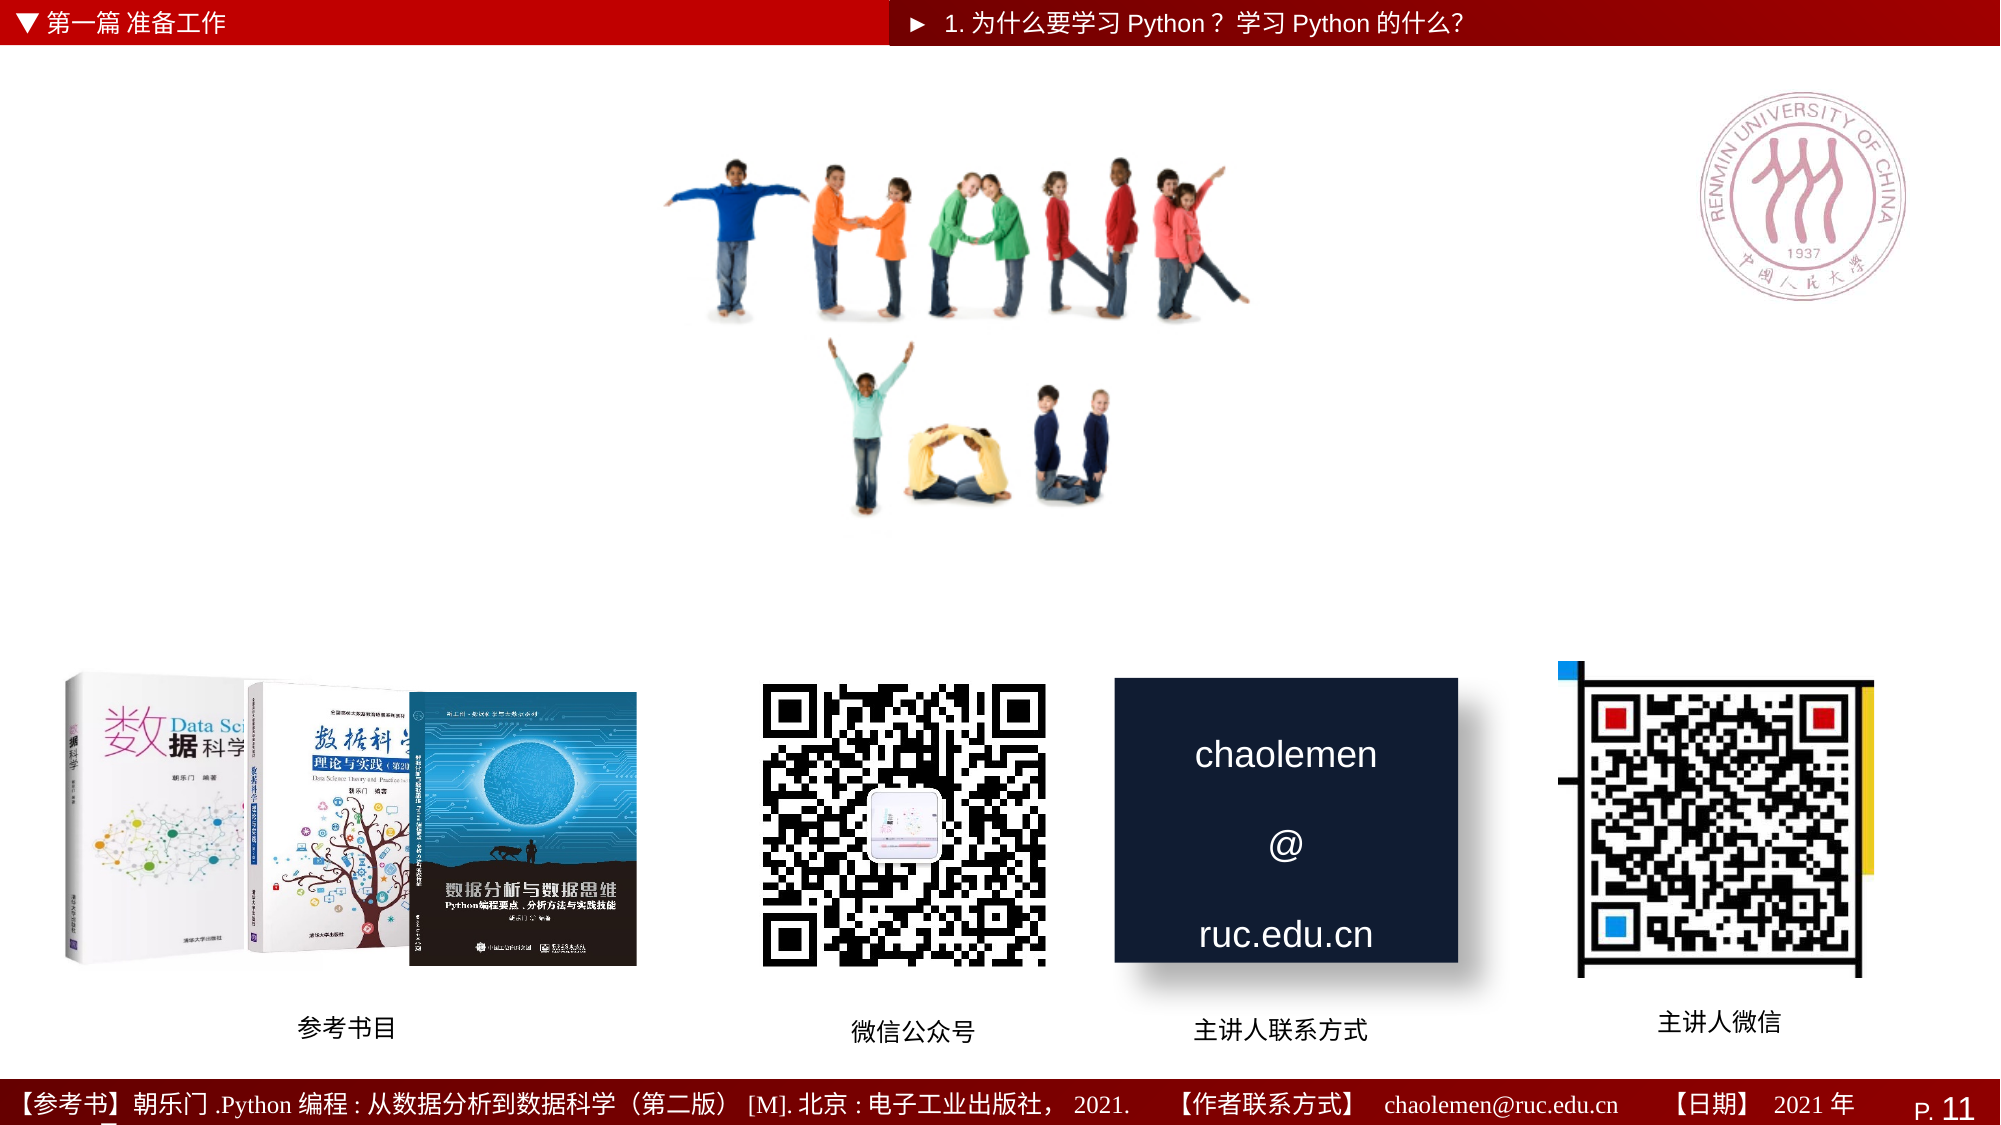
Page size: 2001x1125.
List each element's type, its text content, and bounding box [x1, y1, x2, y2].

picture [1696, 89, 1910, 304]
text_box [46, 113, 1874, 1054]
list ▼第一篇 准备工作 [0, 0, 725, 43]
list ► 1.为什么要学习Python？学习Python的什么？ [890, 0, 1656, 36]
